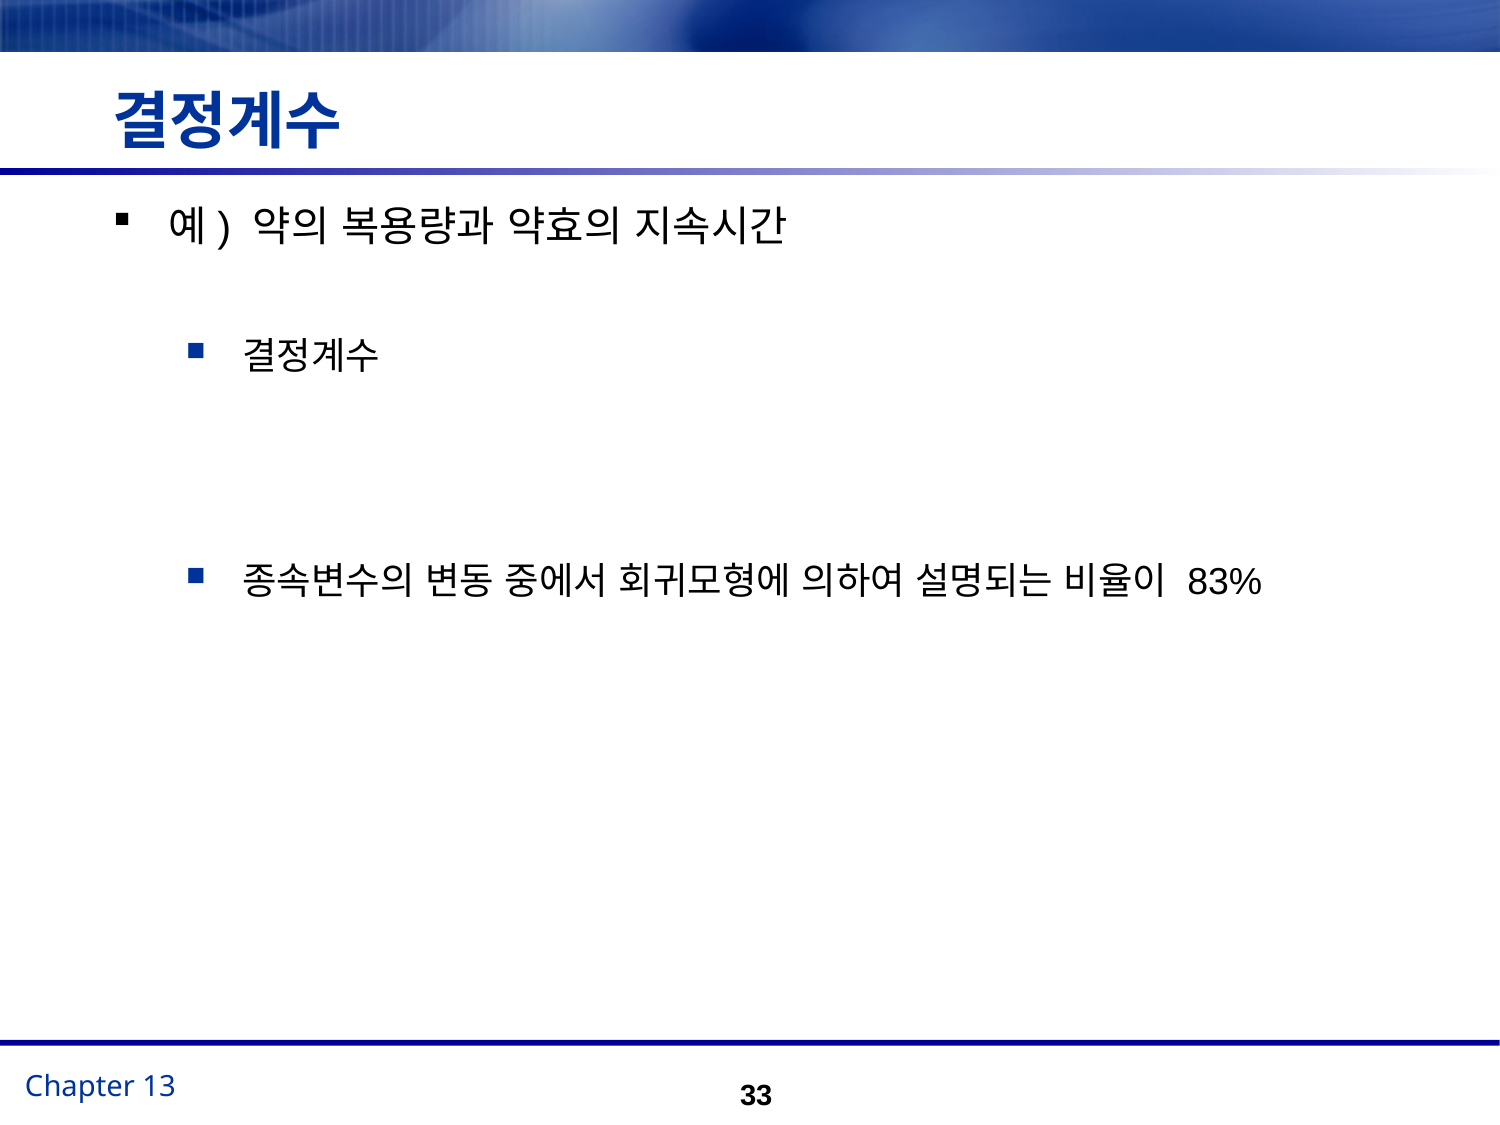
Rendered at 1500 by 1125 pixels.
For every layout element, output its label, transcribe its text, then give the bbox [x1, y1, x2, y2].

title 결정계수 [112, 75, 1500, 188]
slide_number 33 [699, 1062, 788, 1125]
picture [0, 0, 1500, 52]
